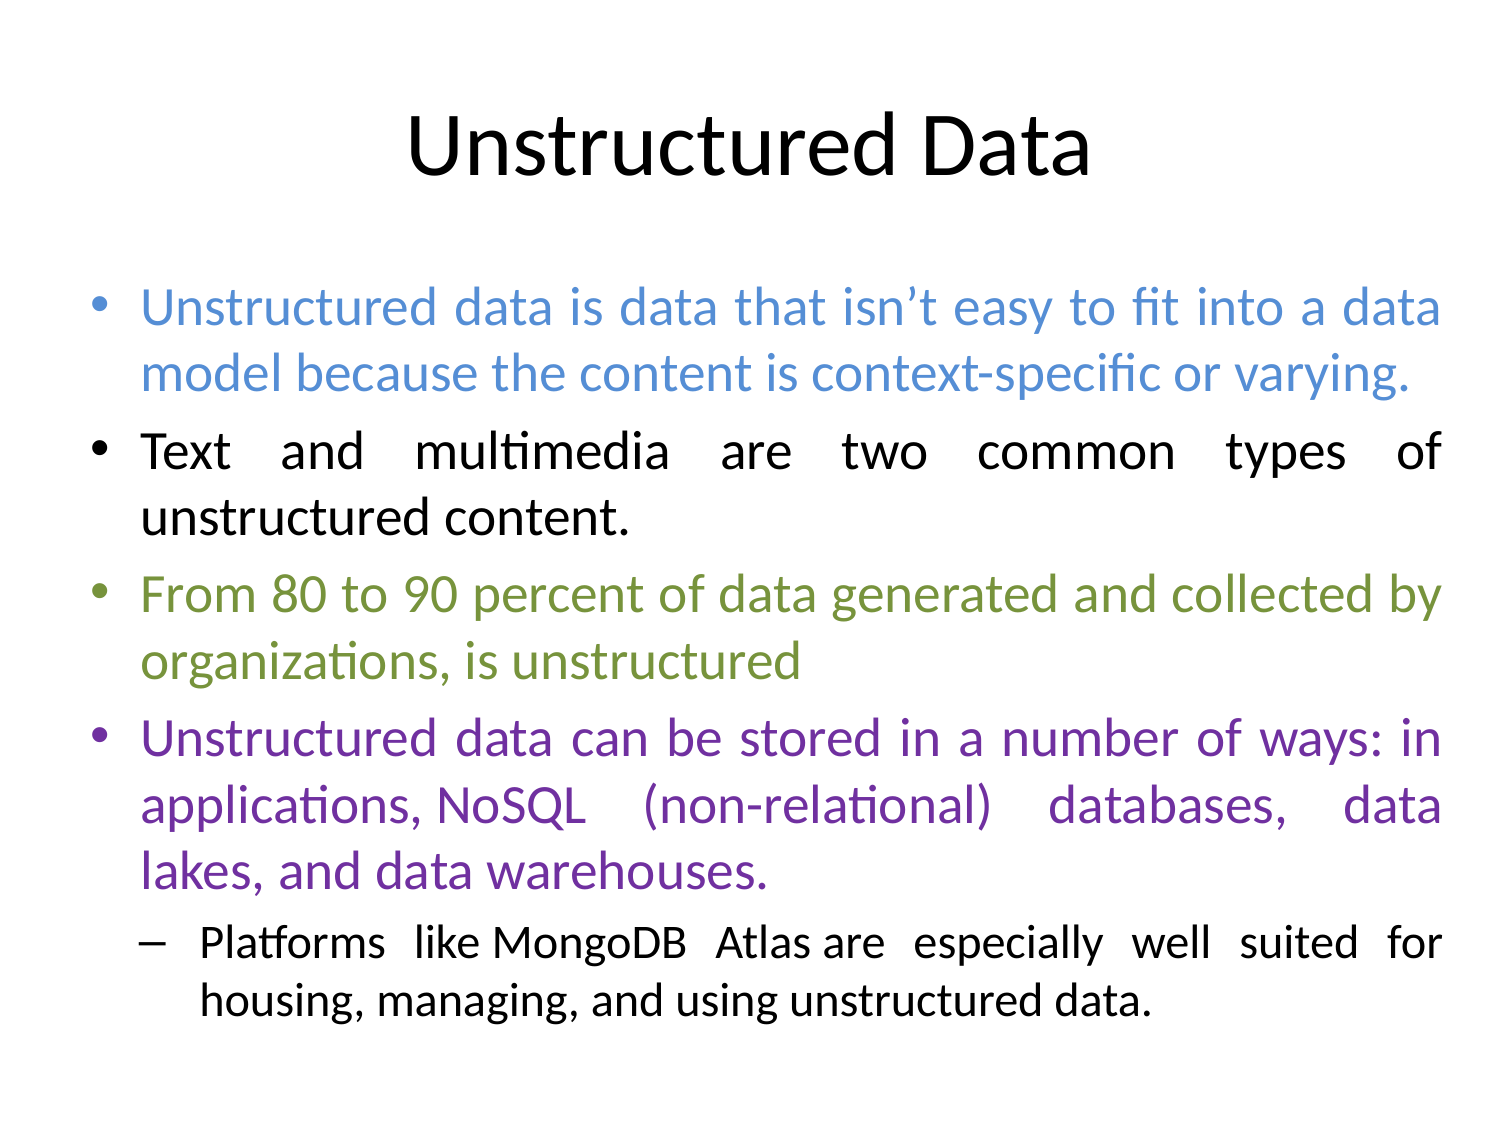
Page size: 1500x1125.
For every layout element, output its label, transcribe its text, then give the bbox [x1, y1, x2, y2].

title Unstructured Data [75, 45, 1425, 233]
list Unstructured data is data that isn’t easy to fit into a data model because the content is context-specific or varying. Text and multimedia are two common types of unstructured content. From 80 to 90 percent of data generated and collected by organizations, is unstructured Unstructured data can be stored in a number of ways: in applications, NoSQL (non-relational) databases, data lakes, and data warehouses. Platforms like MongoDB Atlas are especially well suited for housing, managing, and using unstructured data. [75, 262, 1459, 1047]
